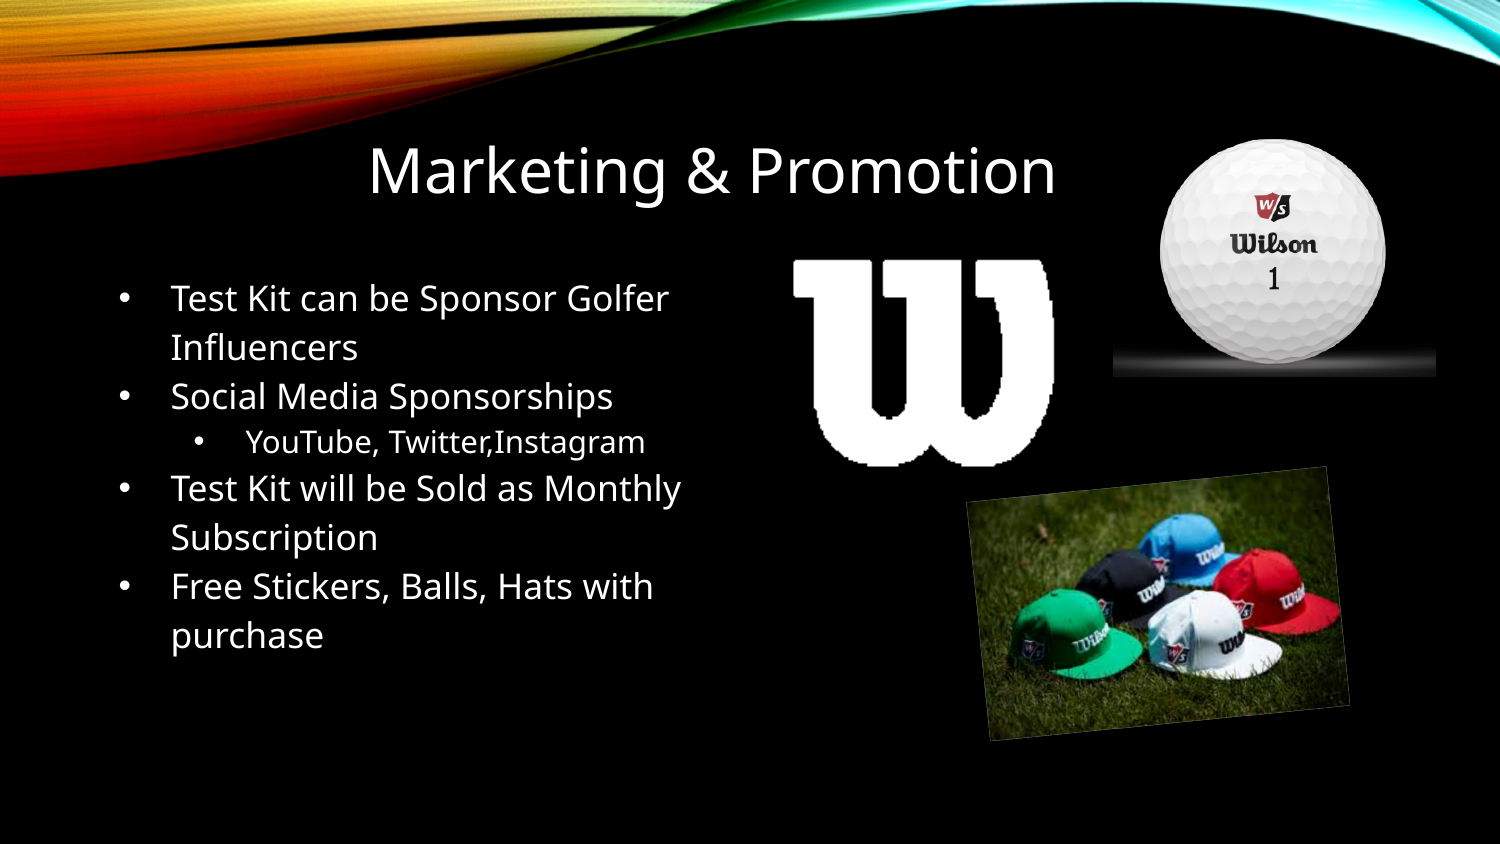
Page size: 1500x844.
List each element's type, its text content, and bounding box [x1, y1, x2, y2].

picture [0, 0, 1500, 378]
title Marketing & Promotion [356, 94, 1416, 254]
picture [767, 206, 1349, 740]
list Test Kit can be Sponsor Golfer Influencers Social Media Sponsorships YouTube, Twitter,Instagram Test Kit will be Sold as Monthly Subscription Free Stickers, Balls, Hats with purchase [84, 263, 751, 759]
